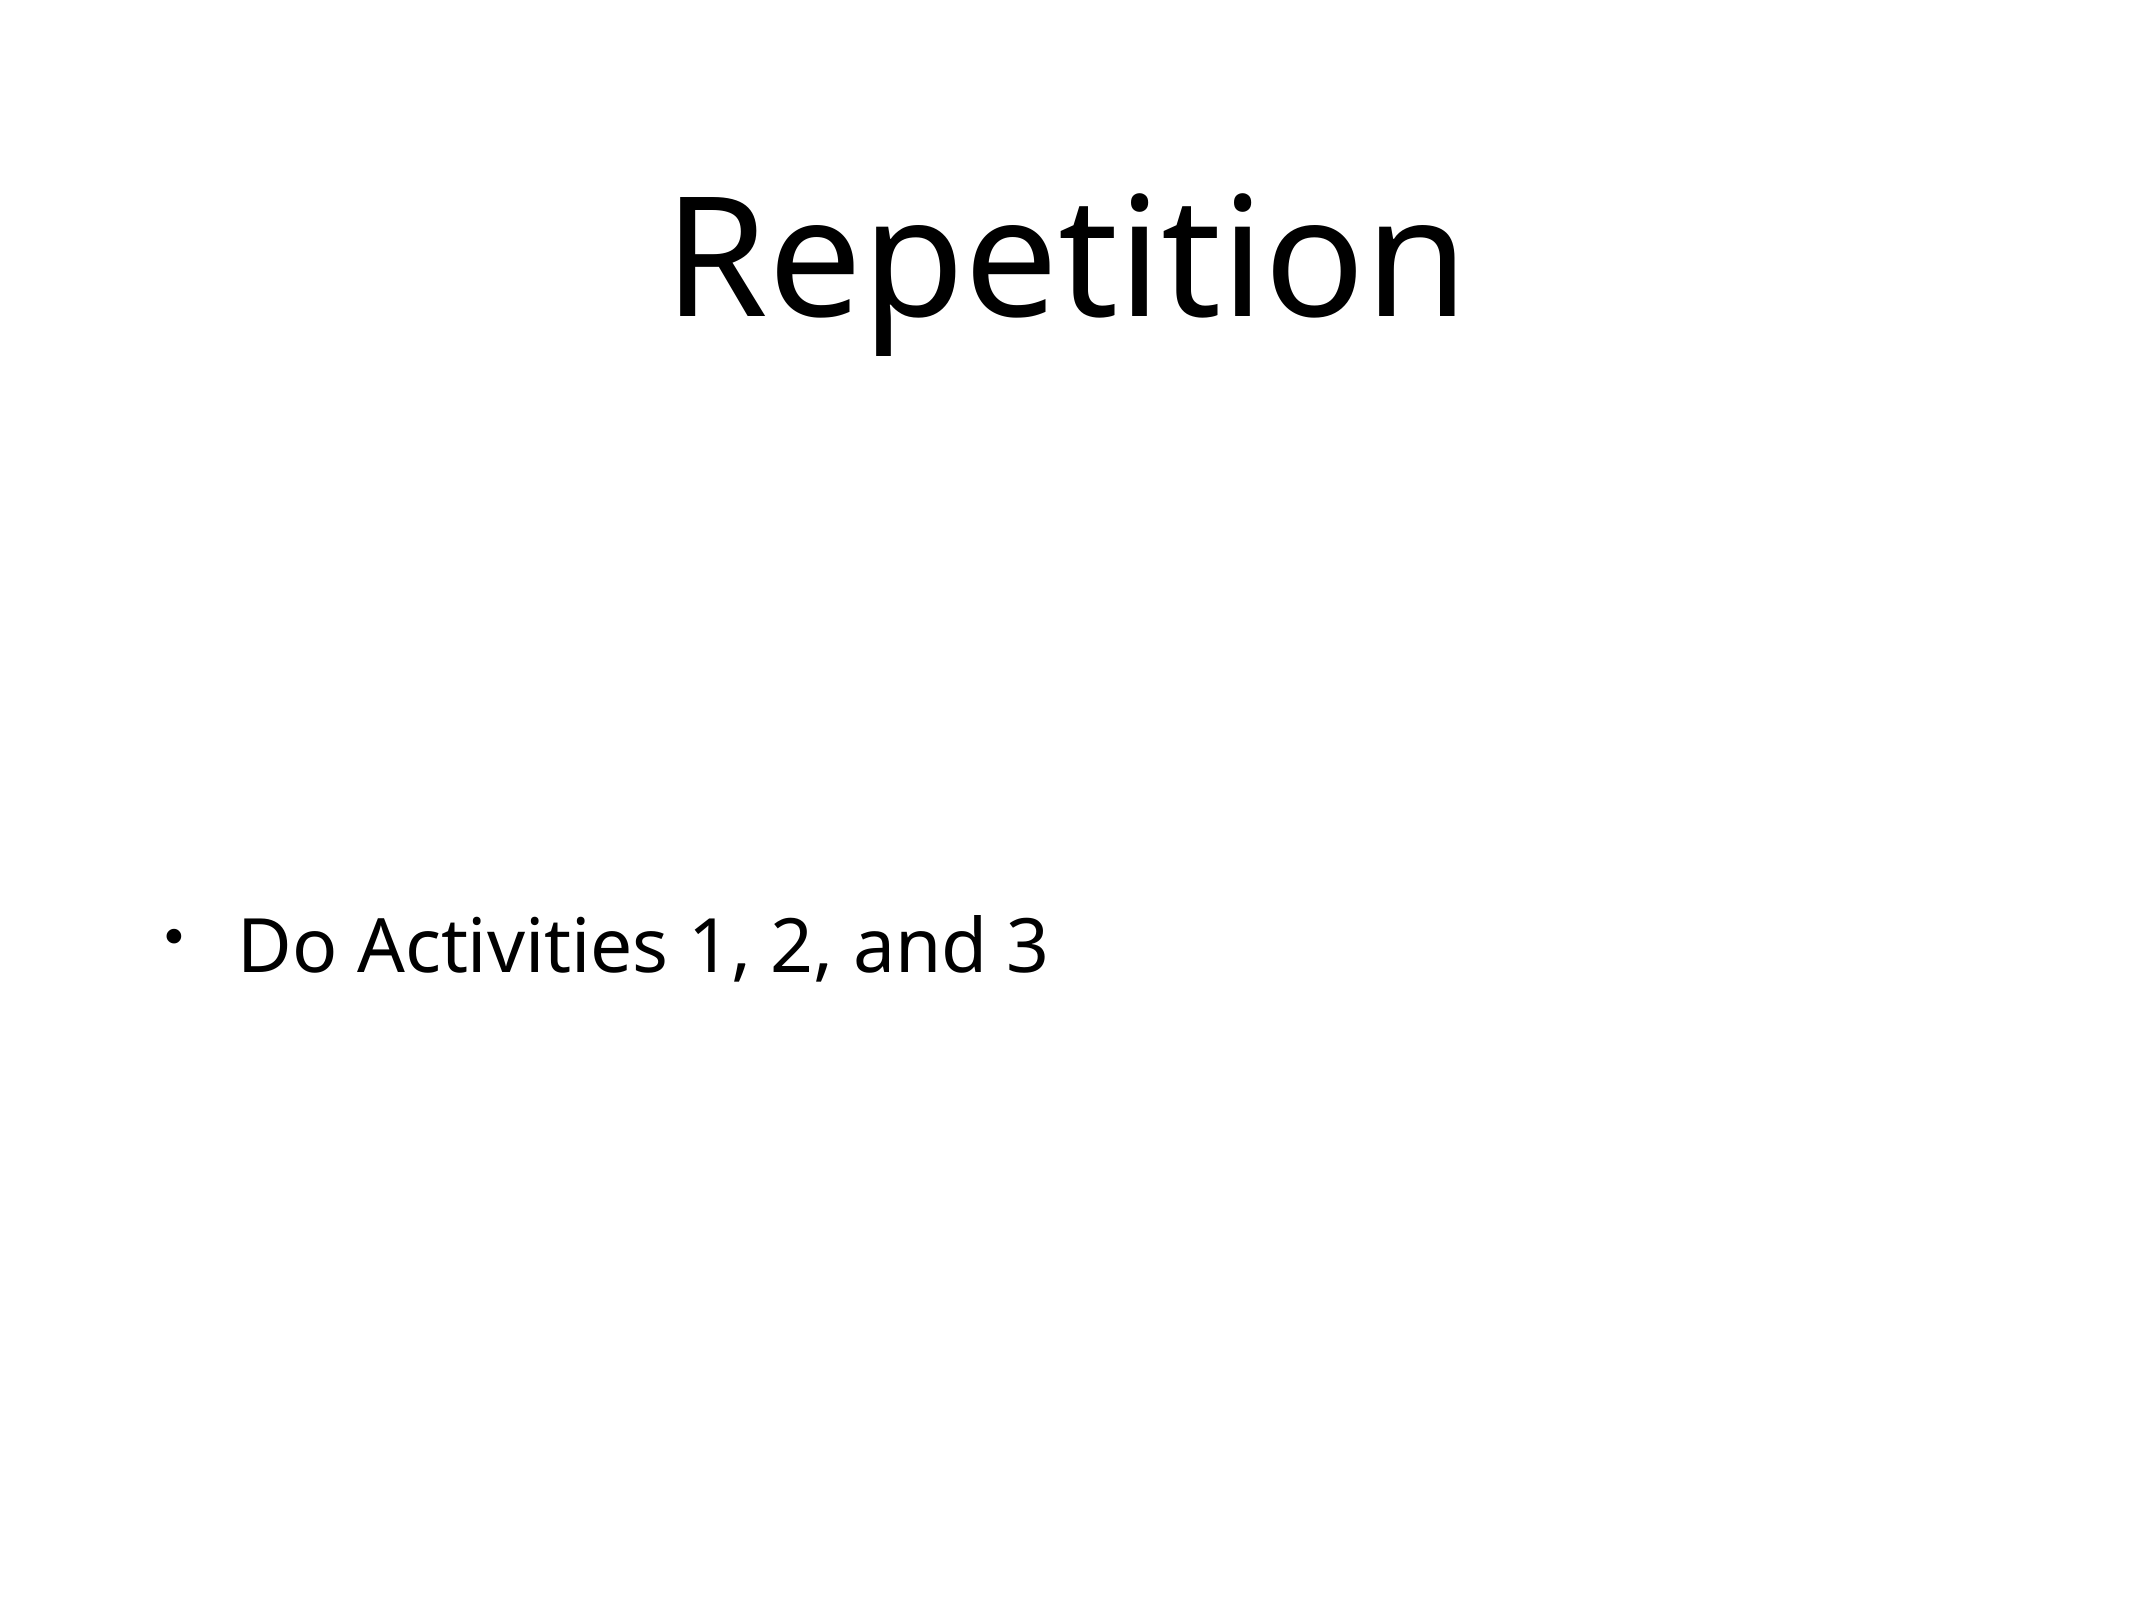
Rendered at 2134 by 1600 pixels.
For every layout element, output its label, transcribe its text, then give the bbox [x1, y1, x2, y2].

list Do Activities 1, 2, and 3 [155, 426, 1978, 1459]
title Repetition [155, 72, 1978, 426]
